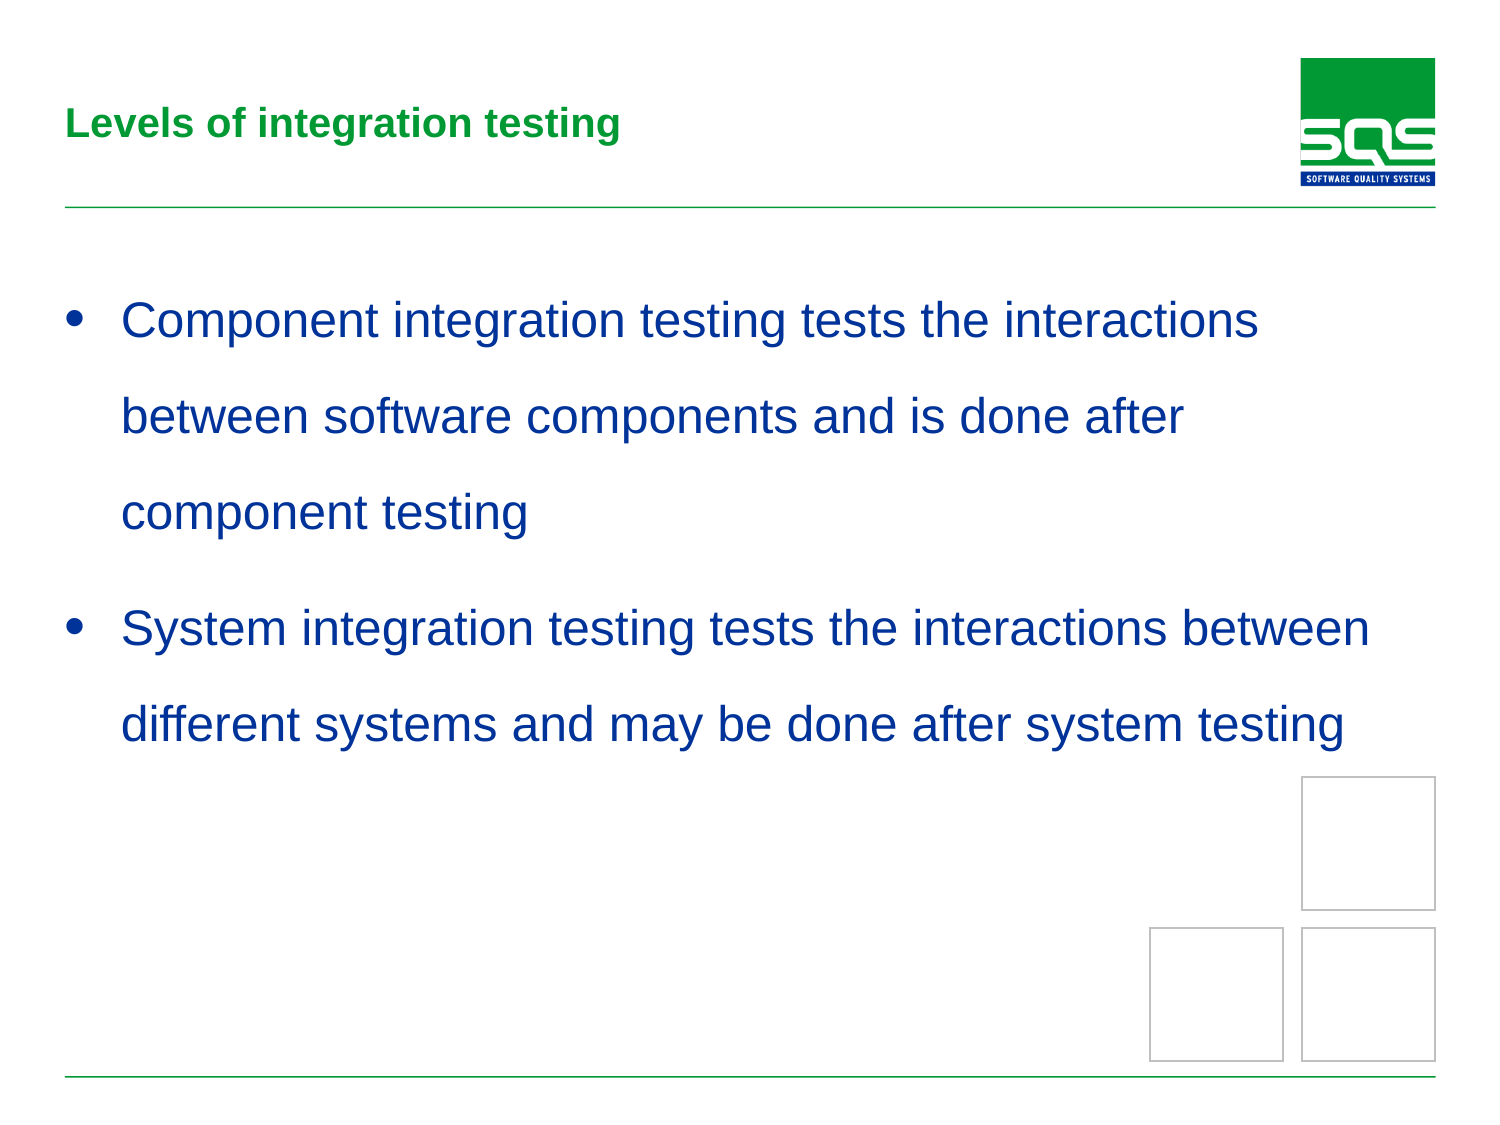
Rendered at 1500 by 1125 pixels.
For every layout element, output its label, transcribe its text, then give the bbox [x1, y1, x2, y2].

picture [1281, 58, 1436, 189]
list Component integration testing tests the interactions between software components and is done after component testing System integration testing tests the interactions between different systems and may be done after system testing [64, 251, 1435, 865]
title Levels of integration testing [64, 95, 1286, 146]
